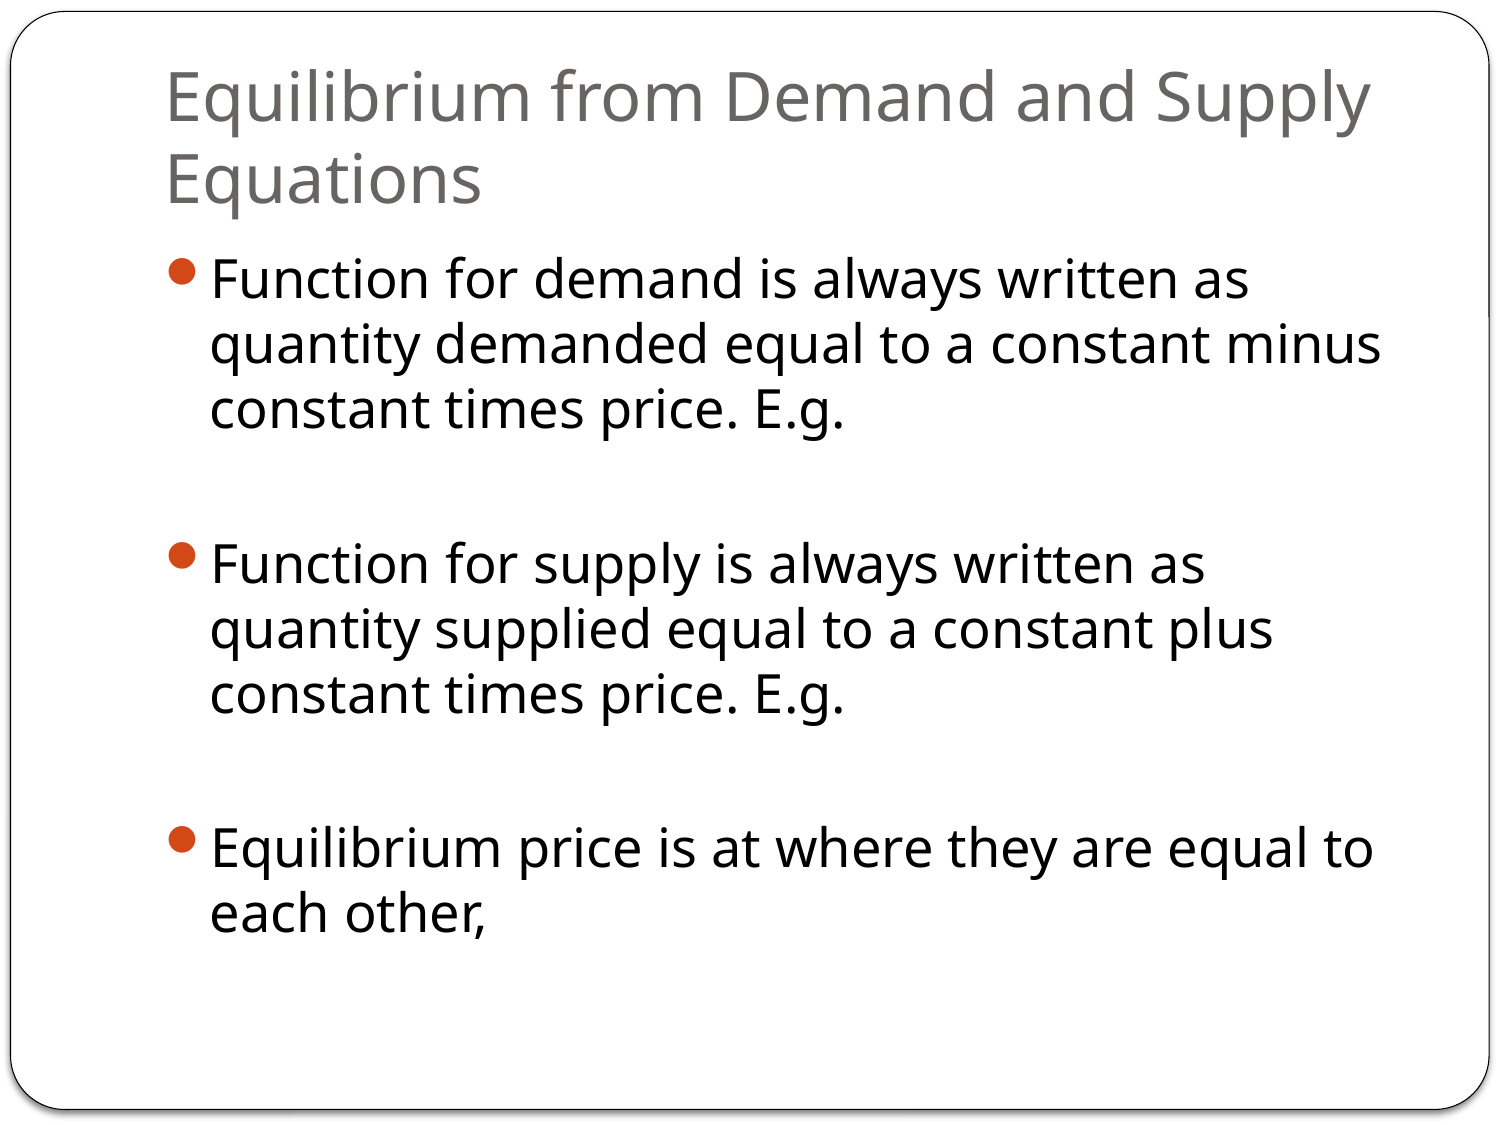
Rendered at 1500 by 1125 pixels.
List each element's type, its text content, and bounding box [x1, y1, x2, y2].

title Equilibrium from Demand and Supply Equations [150, 45, 1425, 233]
